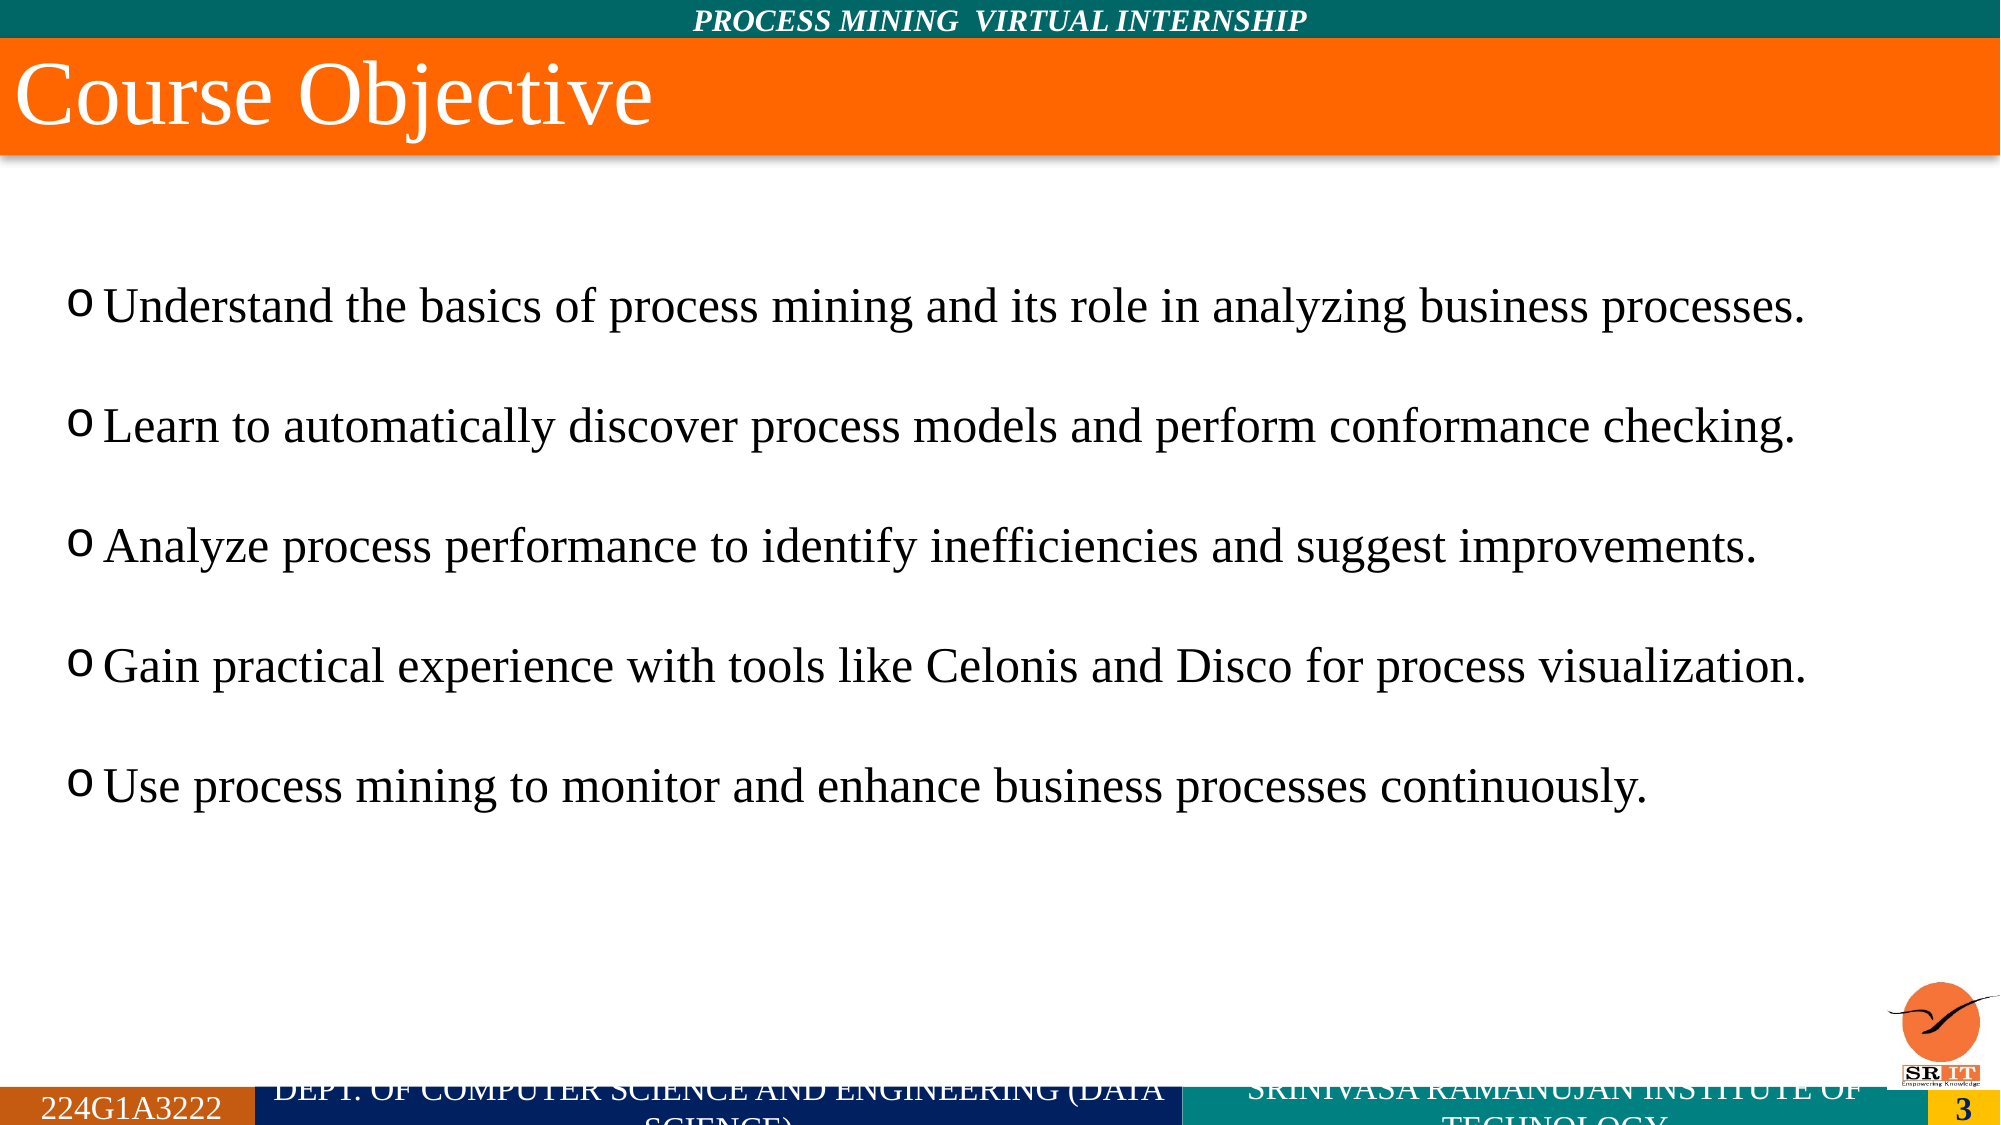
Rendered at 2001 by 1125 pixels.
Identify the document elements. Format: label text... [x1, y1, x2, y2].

list Understand the basics of process mining and its role in analyzing business processes. Learn to automatically discover process models and perform conformance checking. Analyze process performance to identify inefficiencies and suggest improvements. Gain practical experience with tools like Celonis and Disco for process visualization. Use process mining to monitor and enhance business processes continuously. [50, 145, 1950, 1121]
title Course Objective [0, 38, 2000, 156]
picture [1950, 977, 2000, 1090]
